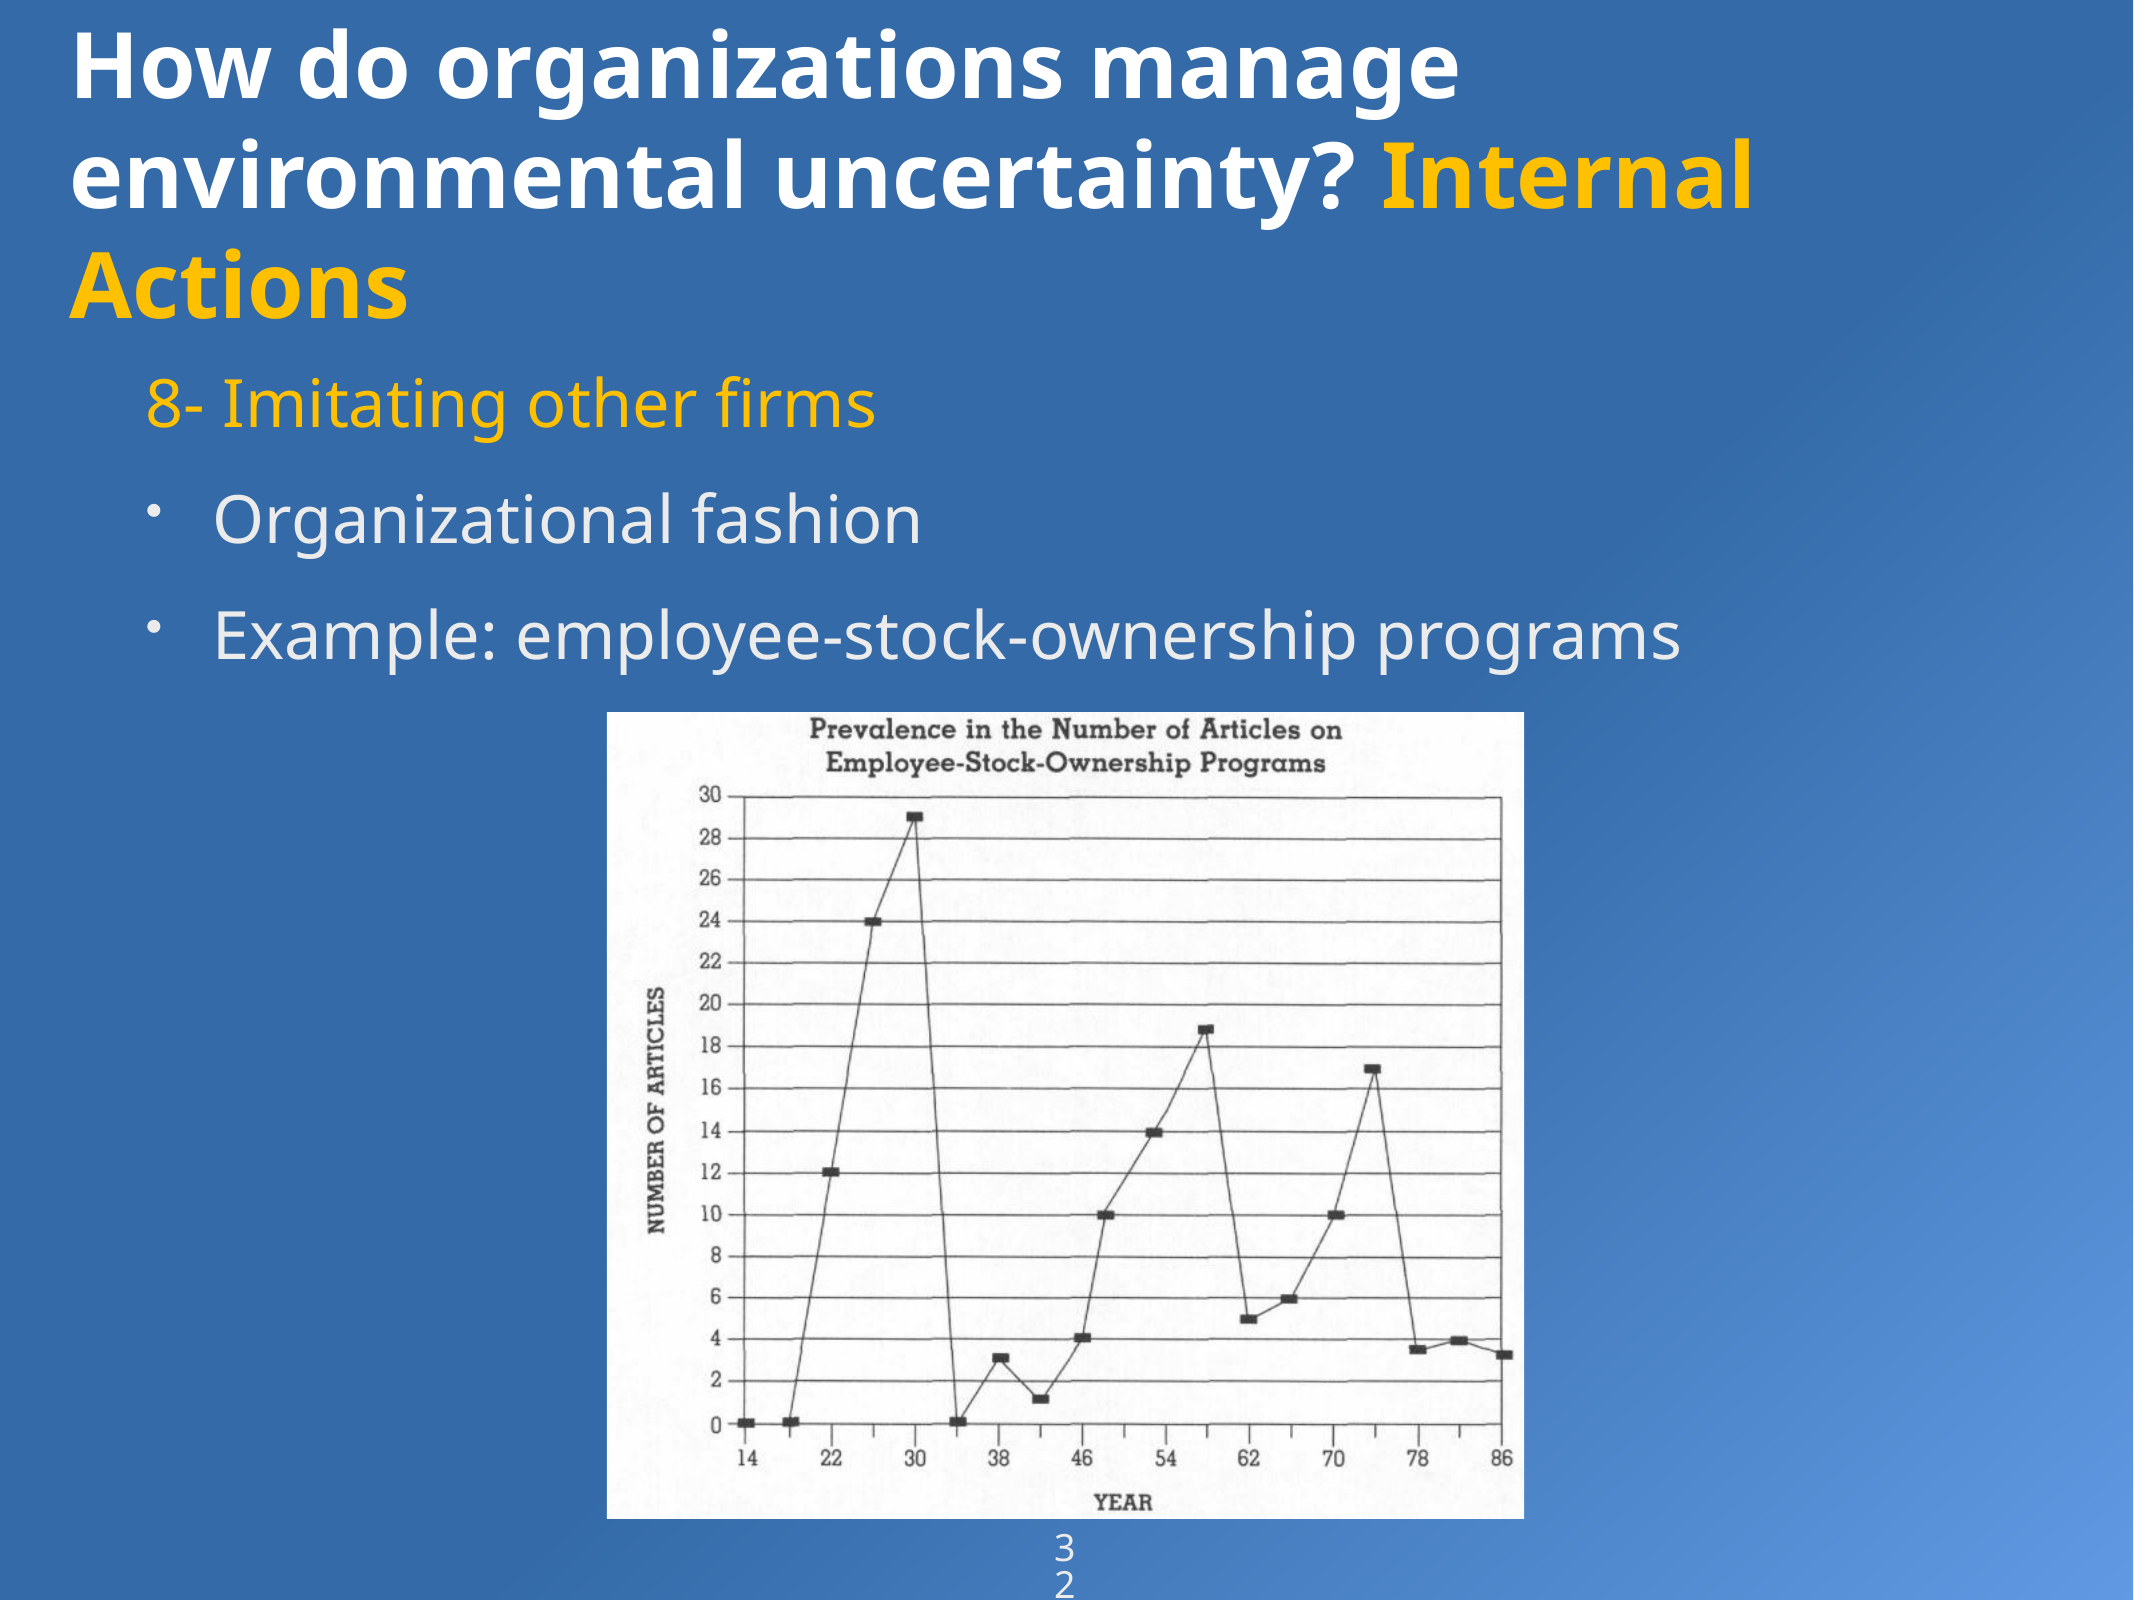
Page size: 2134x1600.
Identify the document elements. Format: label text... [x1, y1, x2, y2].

title How do organizations manage environmental uncertainty? Internal Actions [60, 32, 2098, 311]
slide_number 32 [1045, 1529, 1086, 1581]
picture [606, 712, 1525, 1519]
list 8- Imitating other firms Organizational fashion Example: employee-stock-ownership programs [136, 367, 2022, 751]
